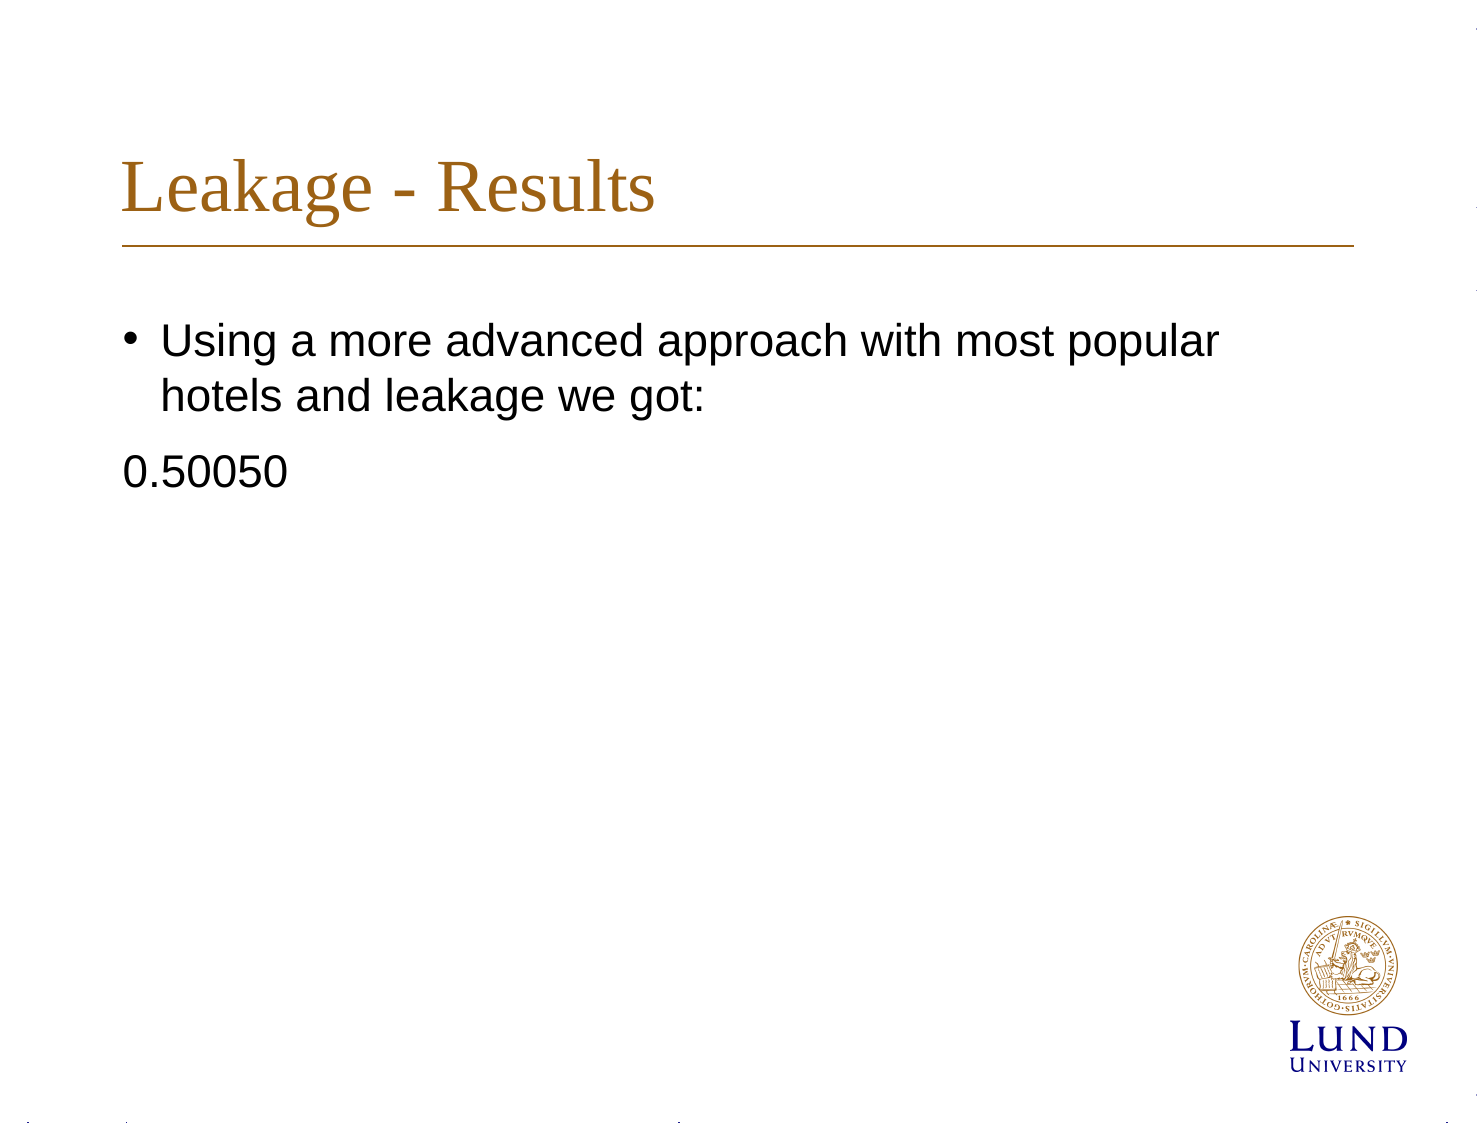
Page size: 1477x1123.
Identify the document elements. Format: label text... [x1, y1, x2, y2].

picture [1290, 916, 1407, 1072]
list Using a more advanced approach with most popular hotels and leakage we got: 0.50050 [107, 302, 1353, 888]
title Leakage - Results [105, 46, 1354, 234]
